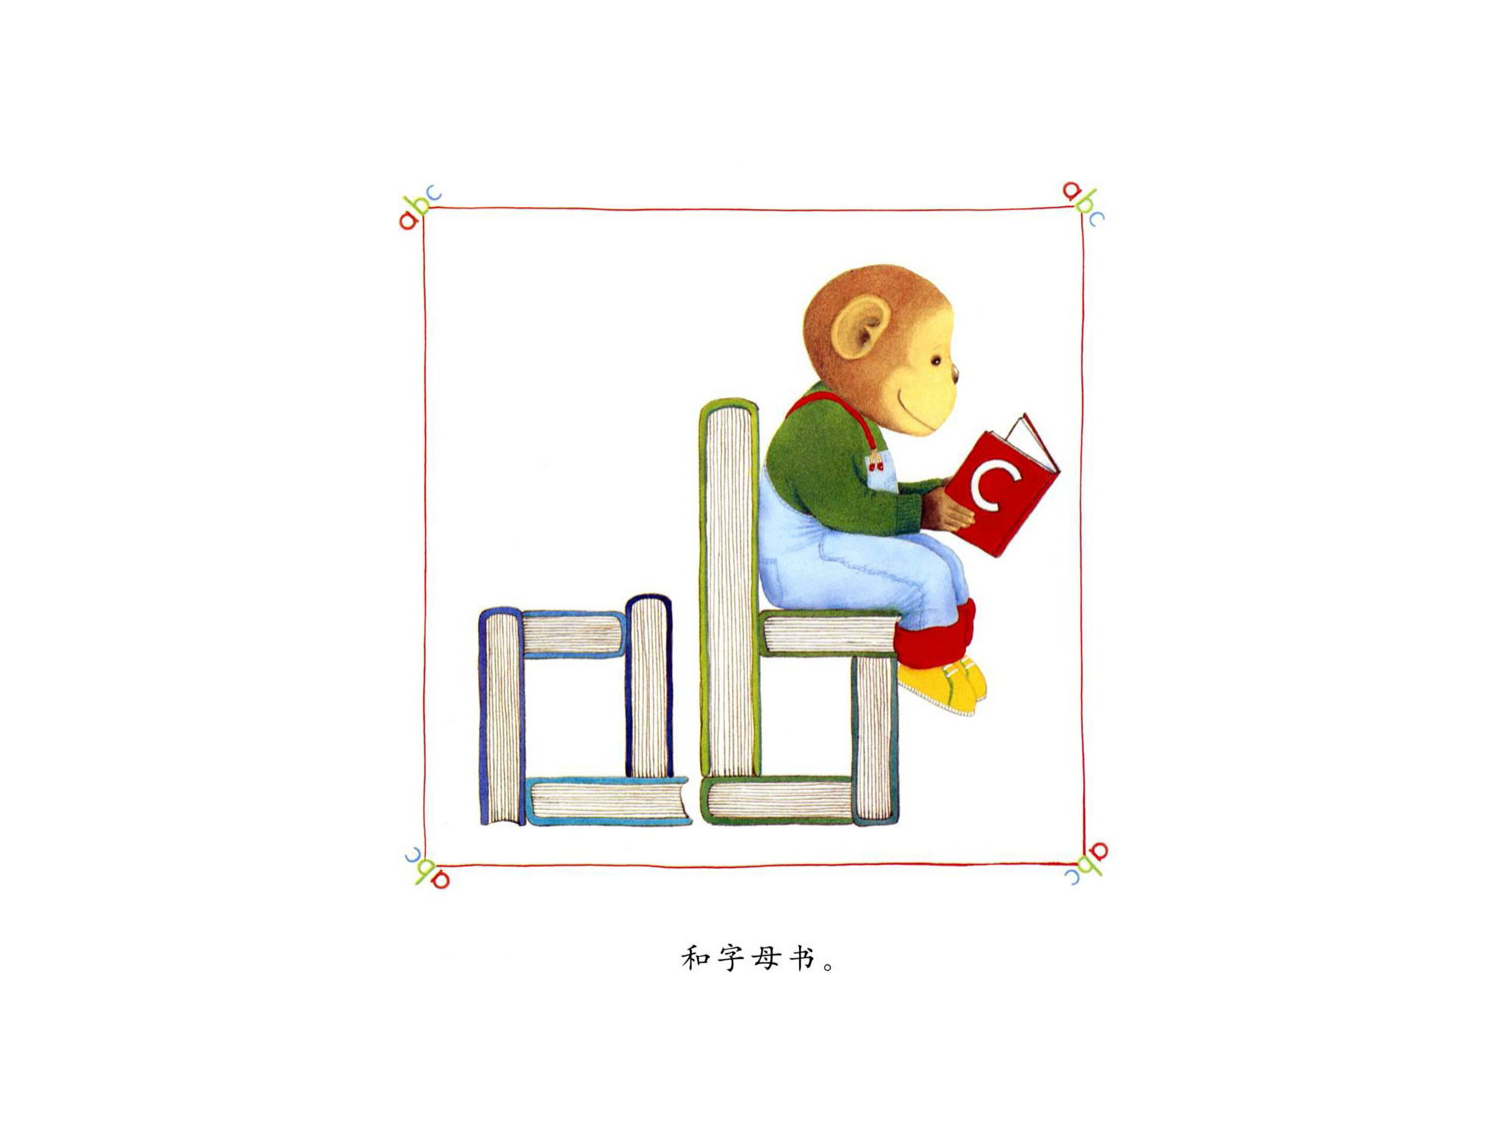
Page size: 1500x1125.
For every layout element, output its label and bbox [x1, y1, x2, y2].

picture [349, 108, 1151, 1017]
